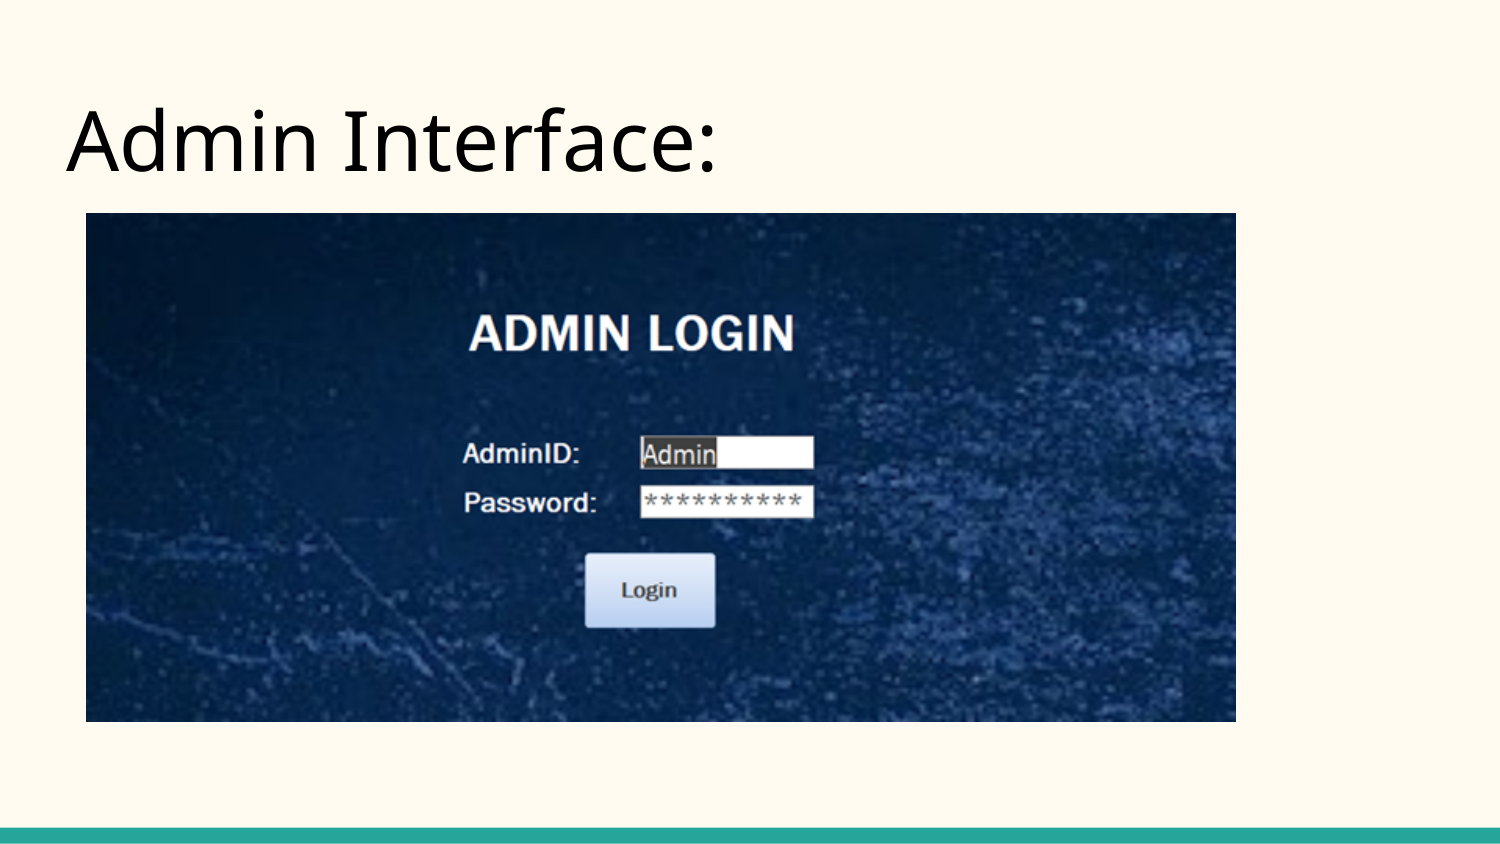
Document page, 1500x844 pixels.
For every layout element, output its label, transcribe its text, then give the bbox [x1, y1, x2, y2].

title Admin Interface: [51, 72, 1449, 174]
picture [86, 213, 1236, 722]
